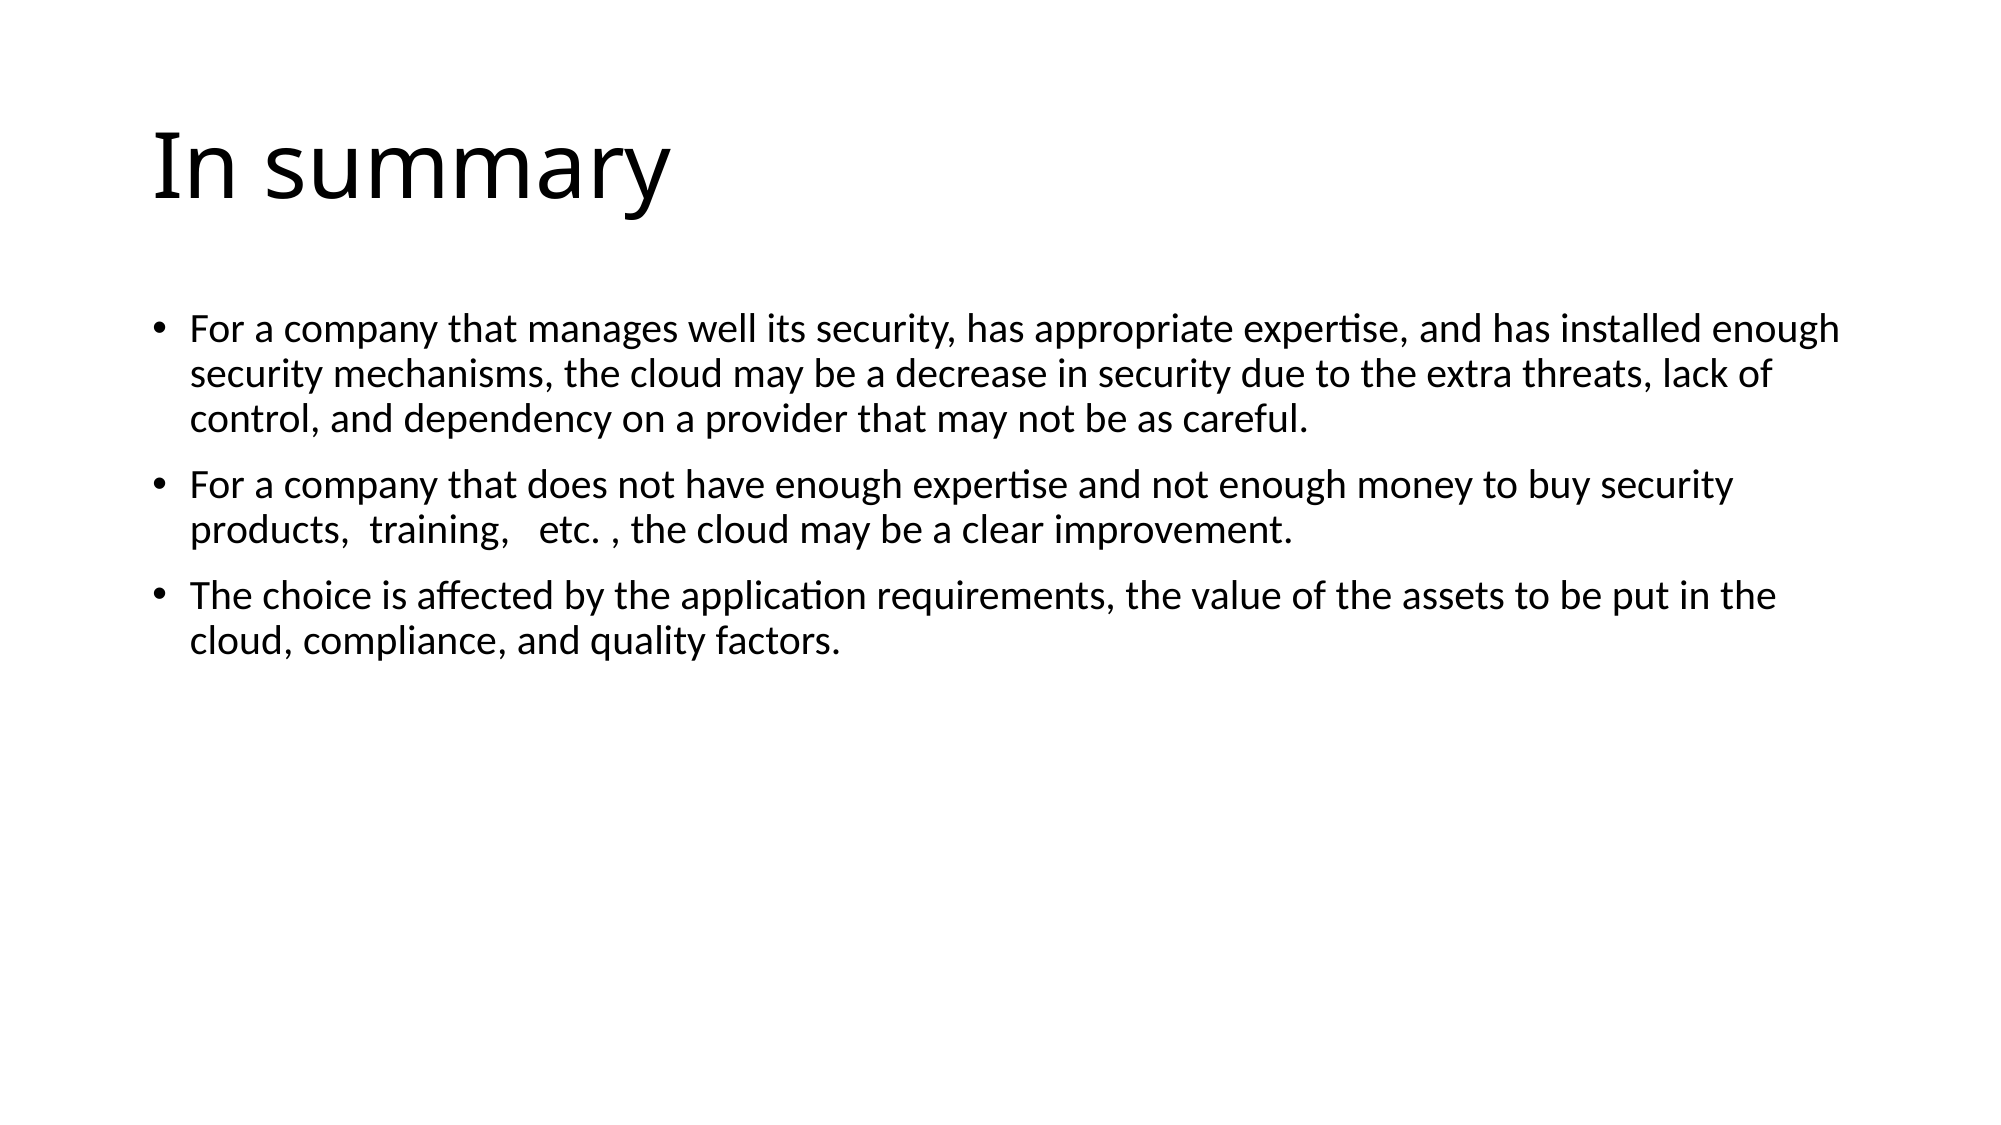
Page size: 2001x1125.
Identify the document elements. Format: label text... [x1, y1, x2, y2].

title In summary [137, 59, 1863, 278]
list For a company that manages well its security, has appropriate expertise, and has installed enough security mechanisms, the cloud may be a decrease in security due to the extra threats, lack of control, and dependency on a provider that may not be as careful. For a company that does not have enough expertise and not enough money to buy security products, training, etc. , the cloud may be a clear improvement. The choice is affected by the application requirements, the value of the assets to be put in the cloud, compliance, and quality factors. [137, 299, 1863, 1014]
